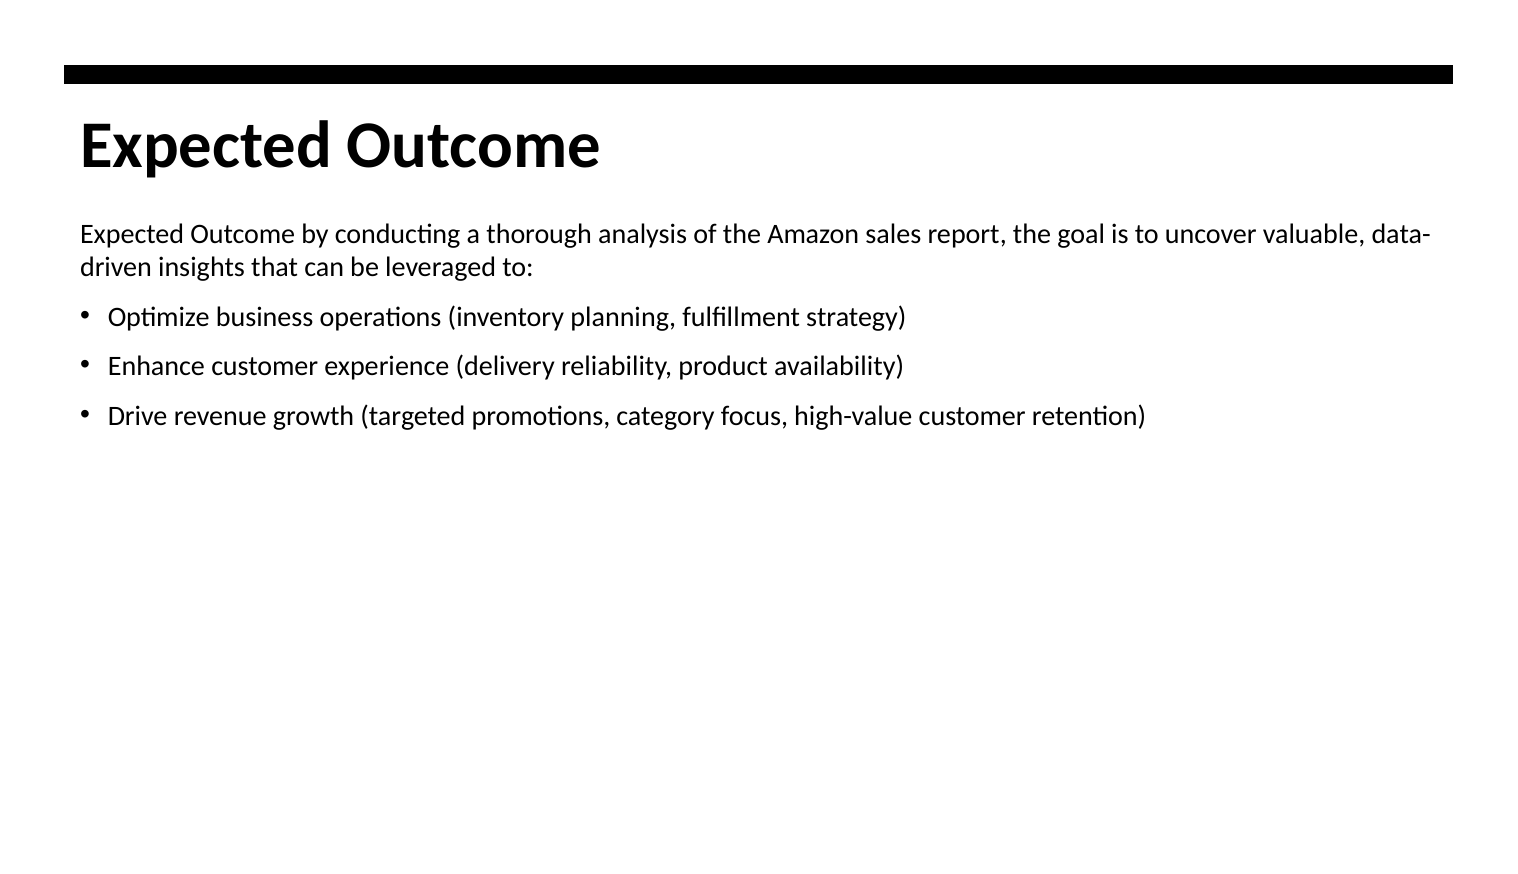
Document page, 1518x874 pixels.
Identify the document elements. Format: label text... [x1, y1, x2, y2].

list Expected Outcome by conducting a thorough analysis of the Amazon sales report, the goal is to uncover valuable, data-driven insights that can be leveraged to: Optimize business operations (inventory planning, fulfillment strategy) Enhance customer experience (delivery reliability, product availability) Drive revenue growth (targeted promotions, category focus, high-value customer retention) [64, 207, 1454, 809]
title Expected Outcome [64, 93, 1454, 194]
